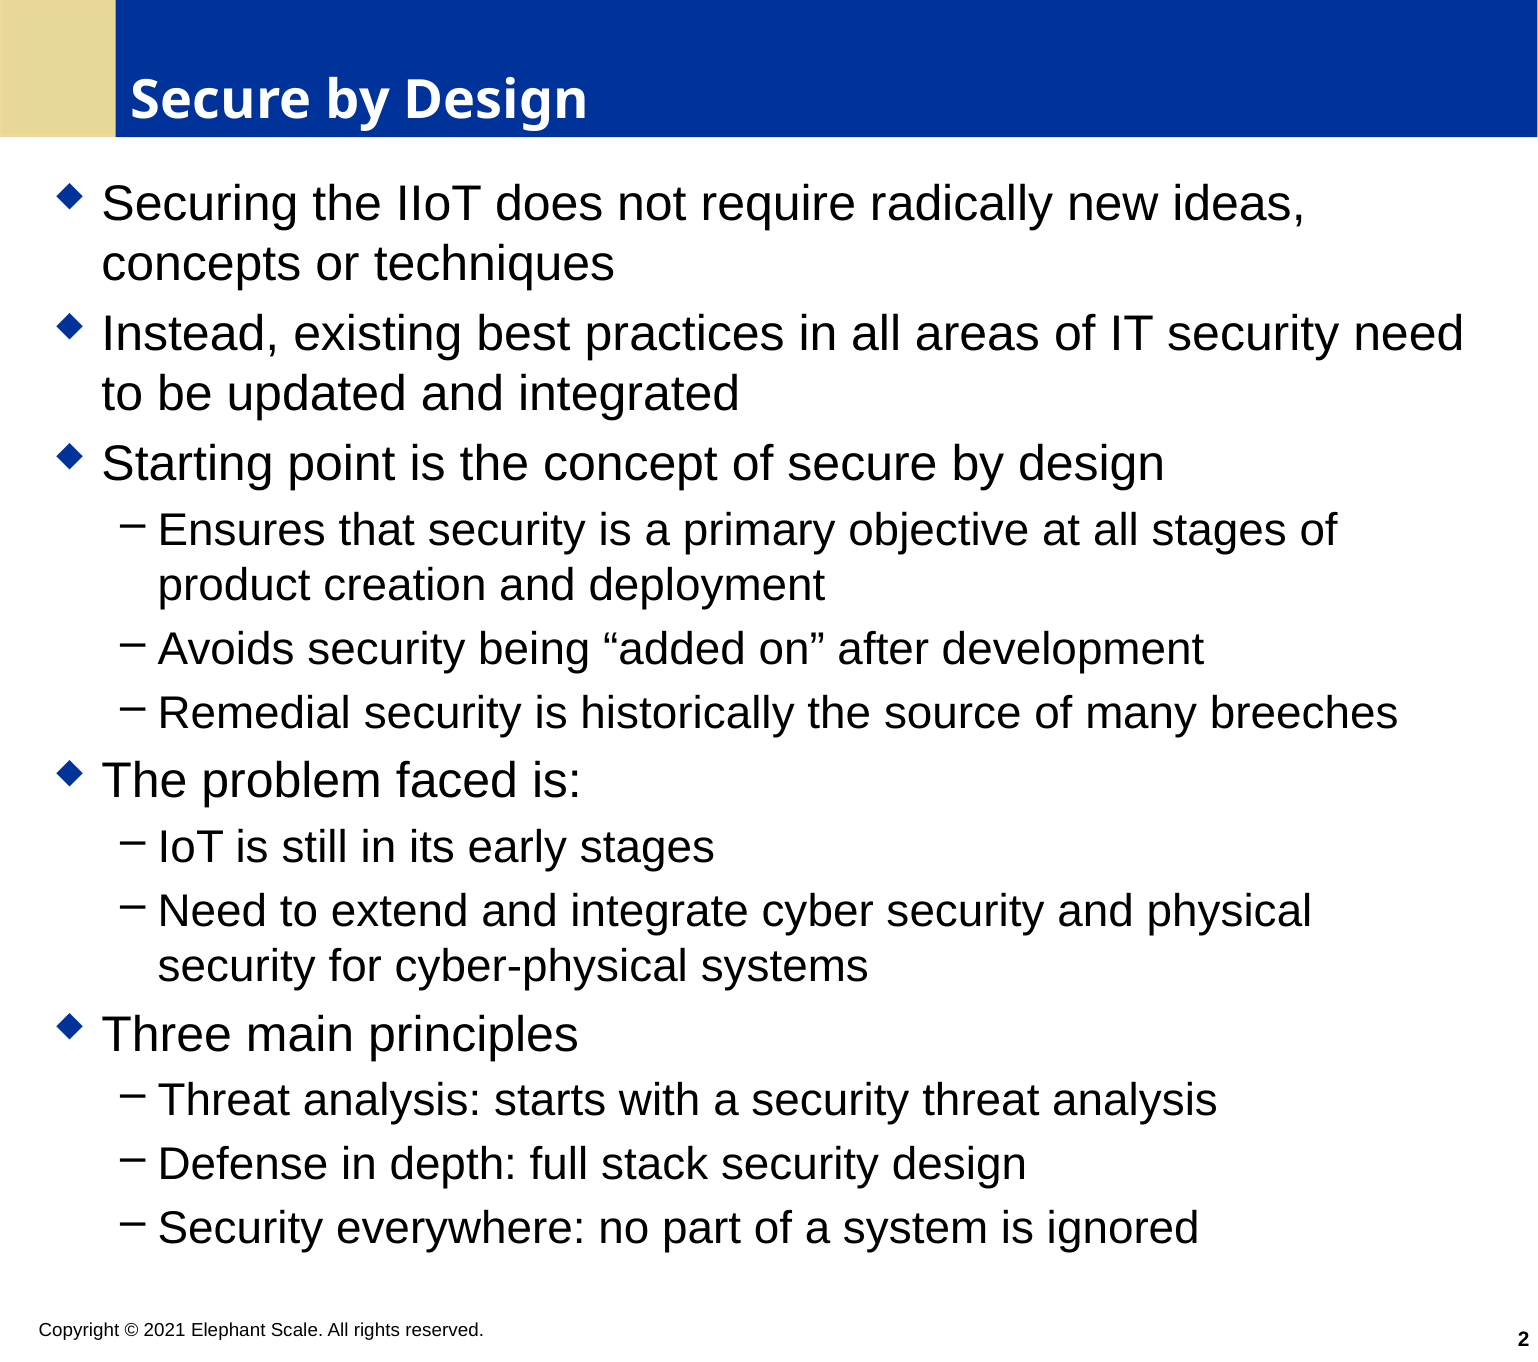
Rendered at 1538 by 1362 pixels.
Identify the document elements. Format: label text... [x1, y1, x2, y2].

title Secure by Design [115, 0, 1538, 138]
slide_number 2 [1439, 1305, 1530, 1352]
picture [0, 0, 115, 137]
footer Copyright © 2021 Elephant Scale. All rights reserved. [38, 1317, 932, 1341]
list Securing the IIoT does not require radically new ideas, concepts or techniques Instead, existing best practices in all areas of IT security need to be updated and integrated Starting point is the concept of secure by design Ensures that security is a primary objective at all stages of product creation and deployment Avoids security being “added on” after development Remedial security is historically the source of many breeches The problem faced is: IoT is still in its early stages Need to extend and integrate cyber security and physical security for cyber-physical systems Three main principles Threat analysis: starts with a security threat analysis Defense in depth: full stack security design Security everywhere: no part of a system is ignored [38, 162, 1500, 1284]
